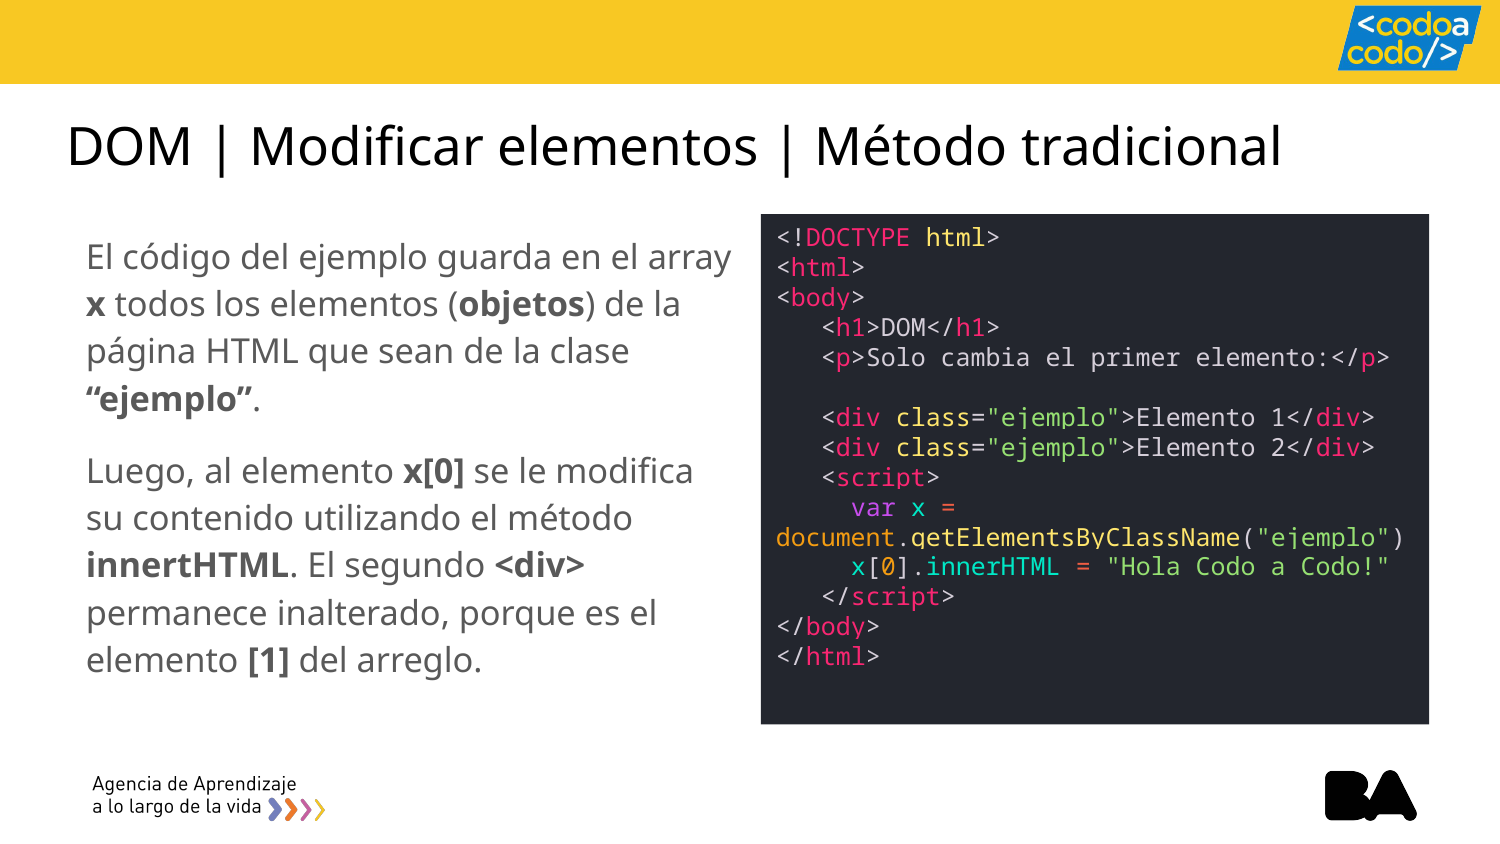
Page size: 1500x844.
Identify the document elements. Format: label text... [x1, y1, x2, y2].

list El código del ejemplo guarda en el array x todos los elementos (objetos) de la página HTML que sean de la clase “ejemplo”. Luego, al elemento x[0] se le modifica su contenido utilizando el método innertHTML. El segundo <div> permanece inalterado, porque es el elemento [1] del arreglo. [70, 214, 750, 759]
picture [70, 759, 344, 835]
text_box <!DOCTYPE html> <html> <body> <h1>DOM</h1> <p>Solo cambia el primer elemento:</p> <div class="ejemplo">Elemento 1</div> <div class="ejemplo">Elemento 2</div> <script> var x = document.getElementsByClassName("ejemplo") x[0].innerHTML = "Hola Codo a Codo!" </script> </body> </html> [760, 214, 1430, 725]
picture [1325, 770, 1417, 821]
title DOM | Modificar elementos | Método tradicional [51, 98, 1446, 192]
picture [1337, 5, 1482, 71]
